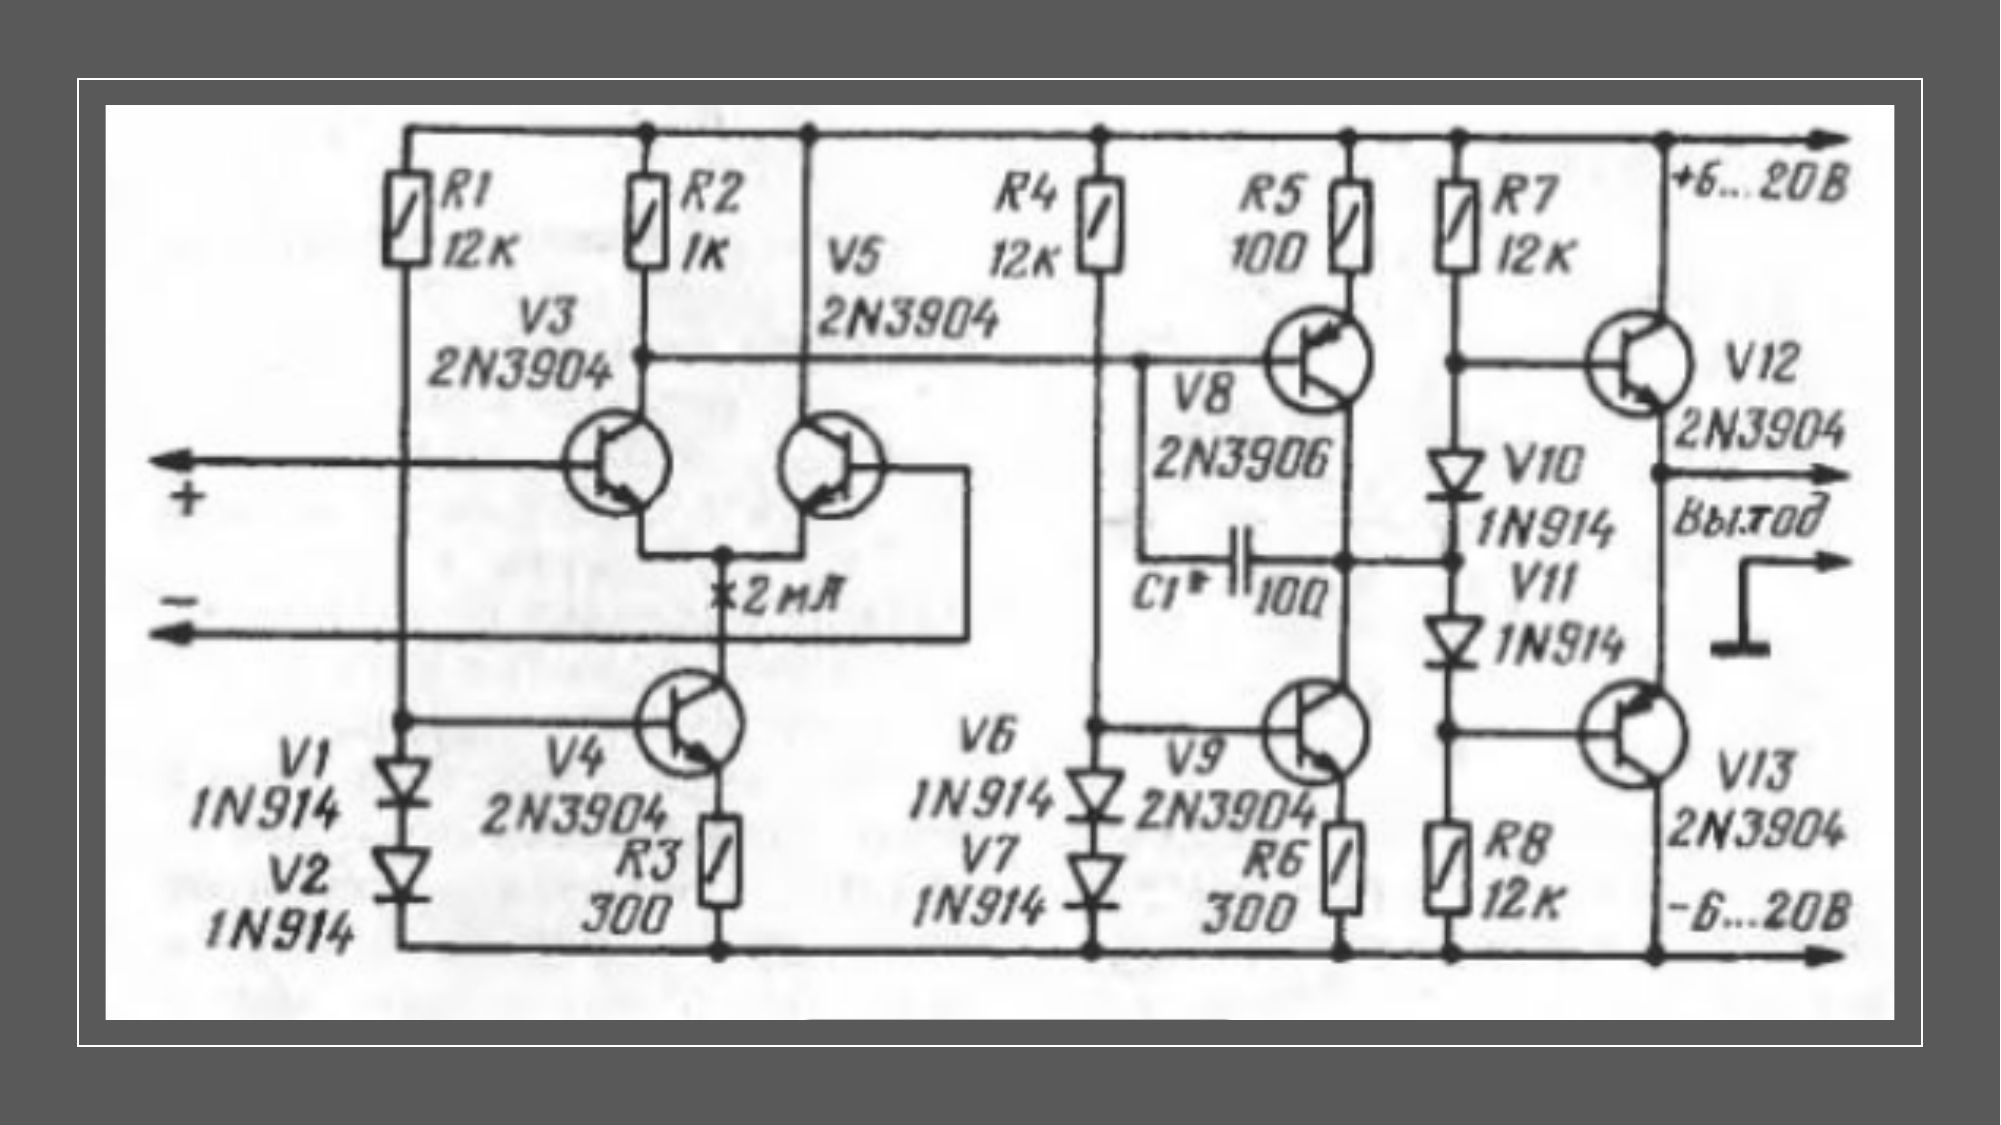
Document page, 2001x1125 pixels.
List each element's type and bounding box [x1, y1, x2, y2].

text_box [0, 0, 2000, 1125]
picture [105, 105, 1895, 1020]
text_box [77, 78, 1923, 1047]
